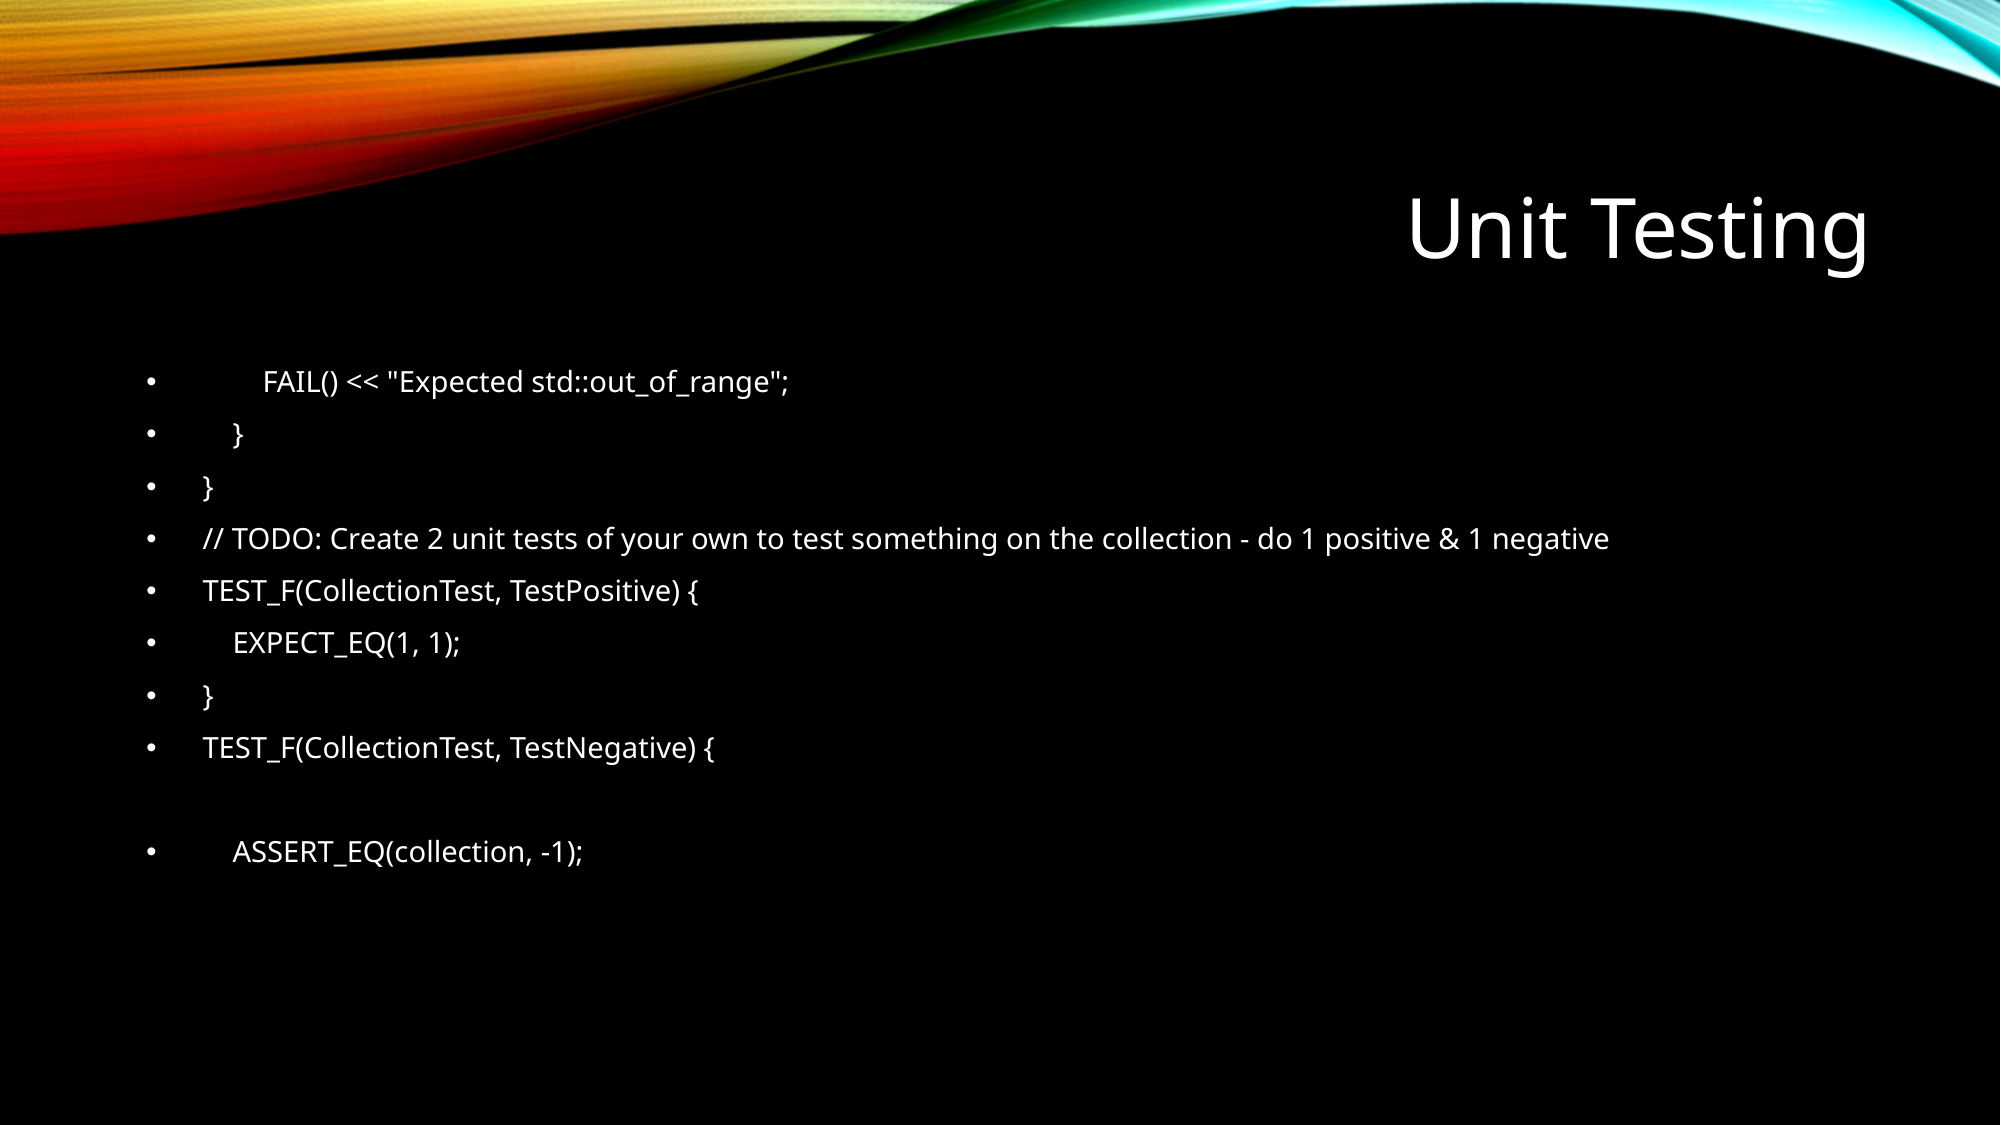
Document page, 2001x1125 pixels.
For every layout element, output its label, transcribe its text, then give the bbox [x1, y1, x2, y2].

list FAIL() << "Expected std::out_of_range"; } } // TODO: Create 2 unit tests of your own to test something on the collection - do 1 positive & 1 negative TEST_F(CollectionTest, TestPositive) { EXPECT_EQ(1, 1); } TEST_F(CollectionTest, TestNegative) { ASSERT_EQ(collection, -1); [112, 360, 1888, 1021]
title Unit Testing [474, 125, 1888, 338]
picture [0, 0, 2000, 237]
